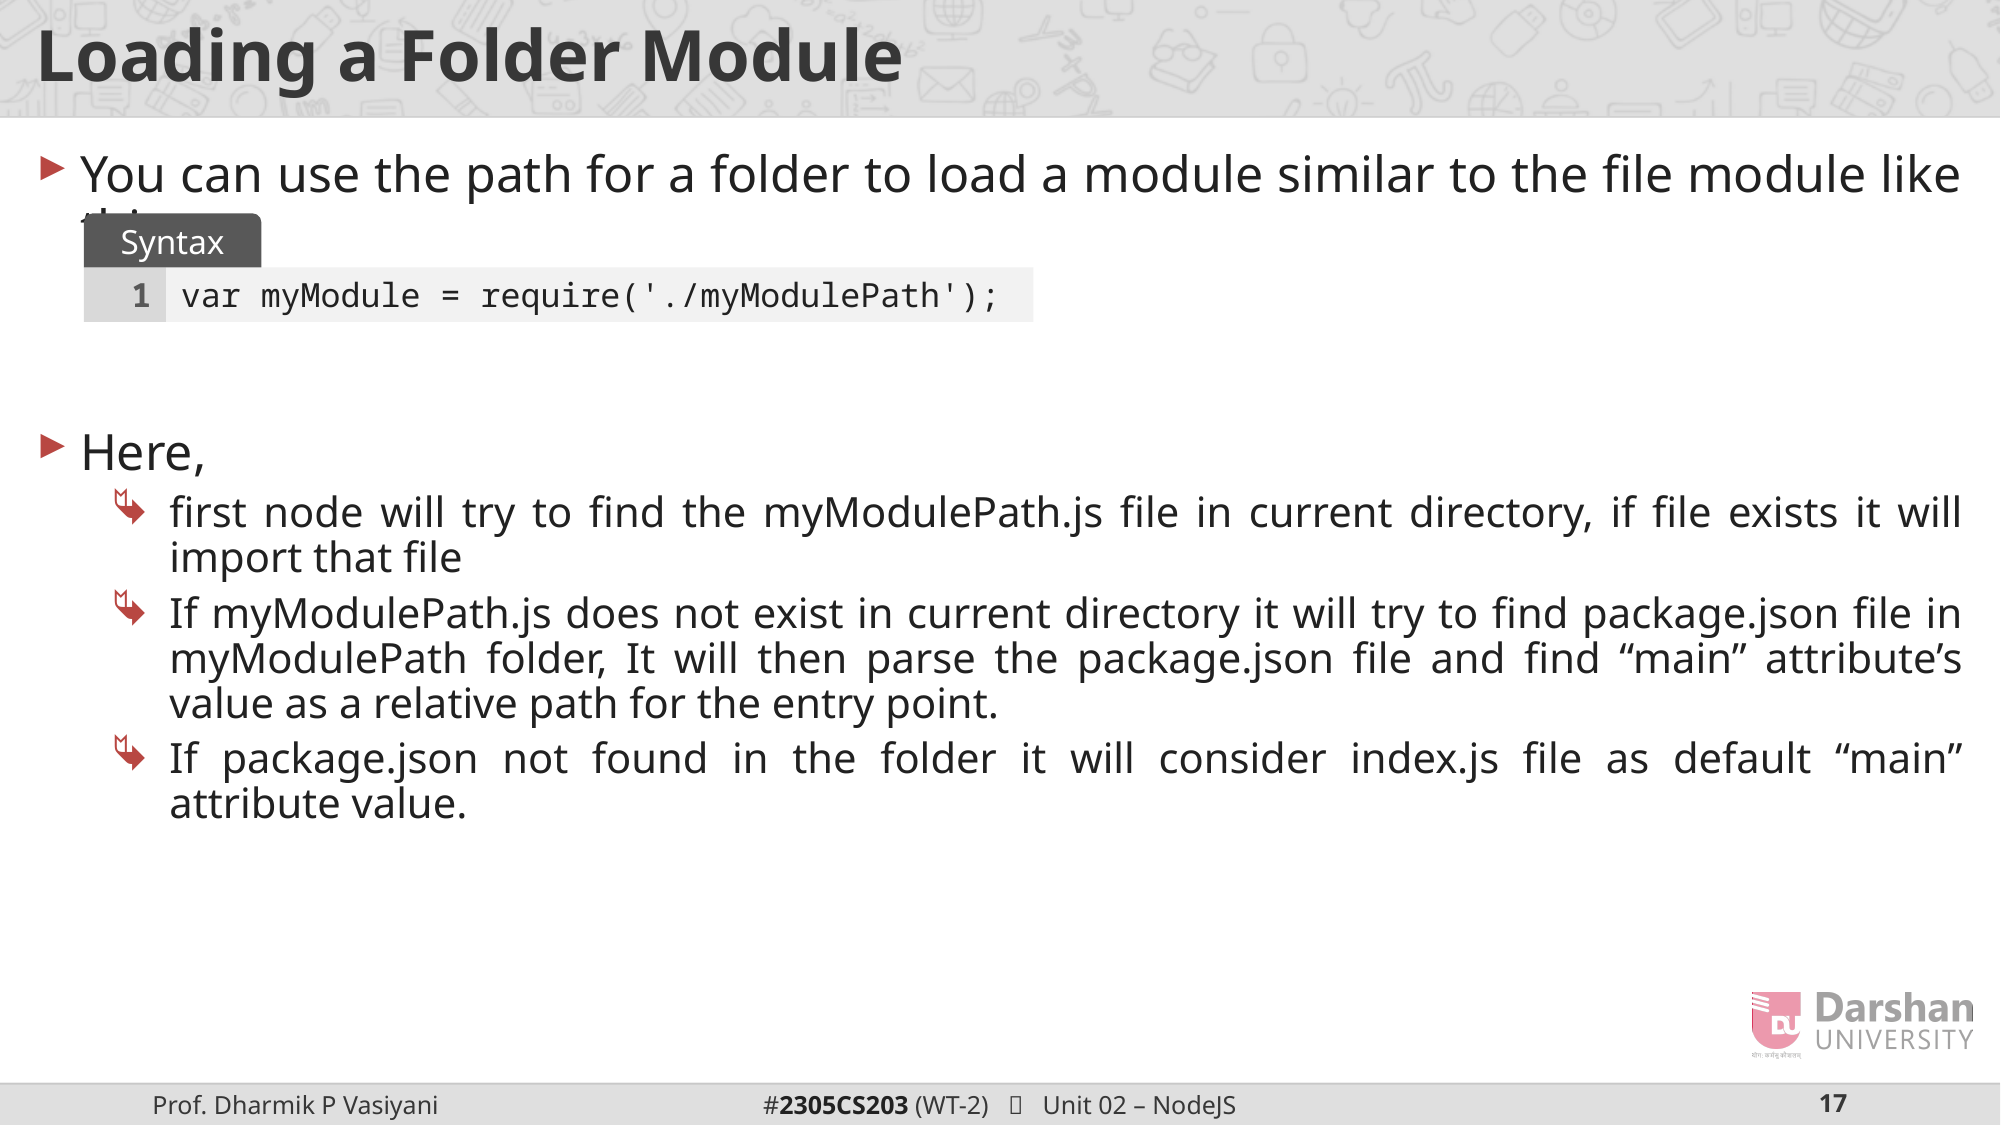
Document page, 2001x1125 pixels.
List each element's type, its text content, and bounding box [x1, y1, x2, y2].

list You can use the path for a folder to load a module similar to the file module like this Here, first node will try to find the myModulePath.js file in current directory, if file exists it will import that file If myModulePath.js does not exist in current directory it will try to find package.json file in myModulePath folder, It will then parse the package.json file and find “main” attribute’s value as a relative path for the entry point. If package.json not found in the folder it will consider index.js file as default “main” attribute value. [21, 141, 1979, 1059]
text_box Syntax [82, 212, 263, 269]
title Loading a Folder Module [0, 0, 2000, 117]
text_box 1 [83, 269, 166, 322]
text_box var myModule = require('./myModulePath'); [166, 267, 1034, 322]
